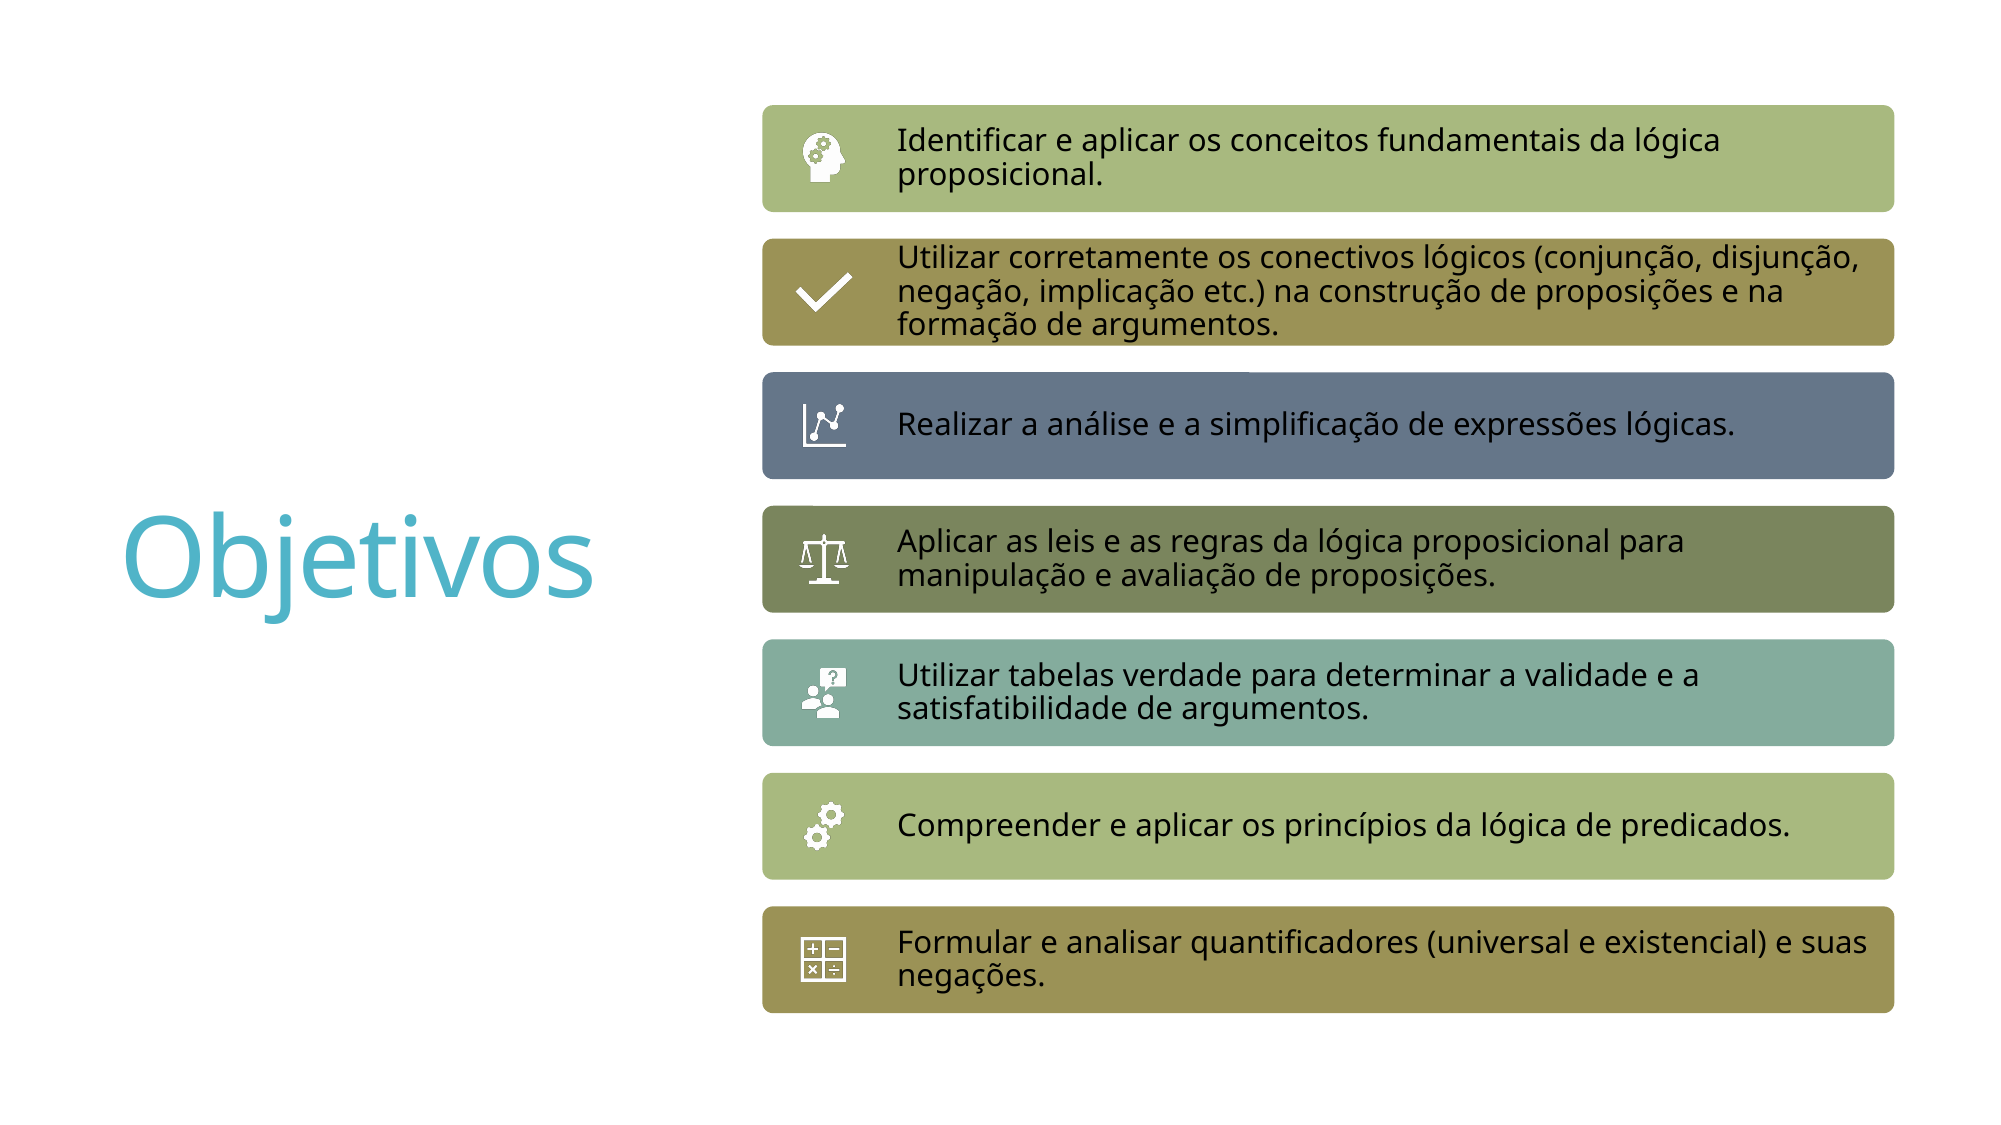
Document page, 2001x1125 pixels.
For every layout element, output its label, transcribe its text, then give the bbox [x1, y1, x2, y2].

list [762, 104, 1895, 1014]
title Objetivos [104, 105, 665, 1021]
